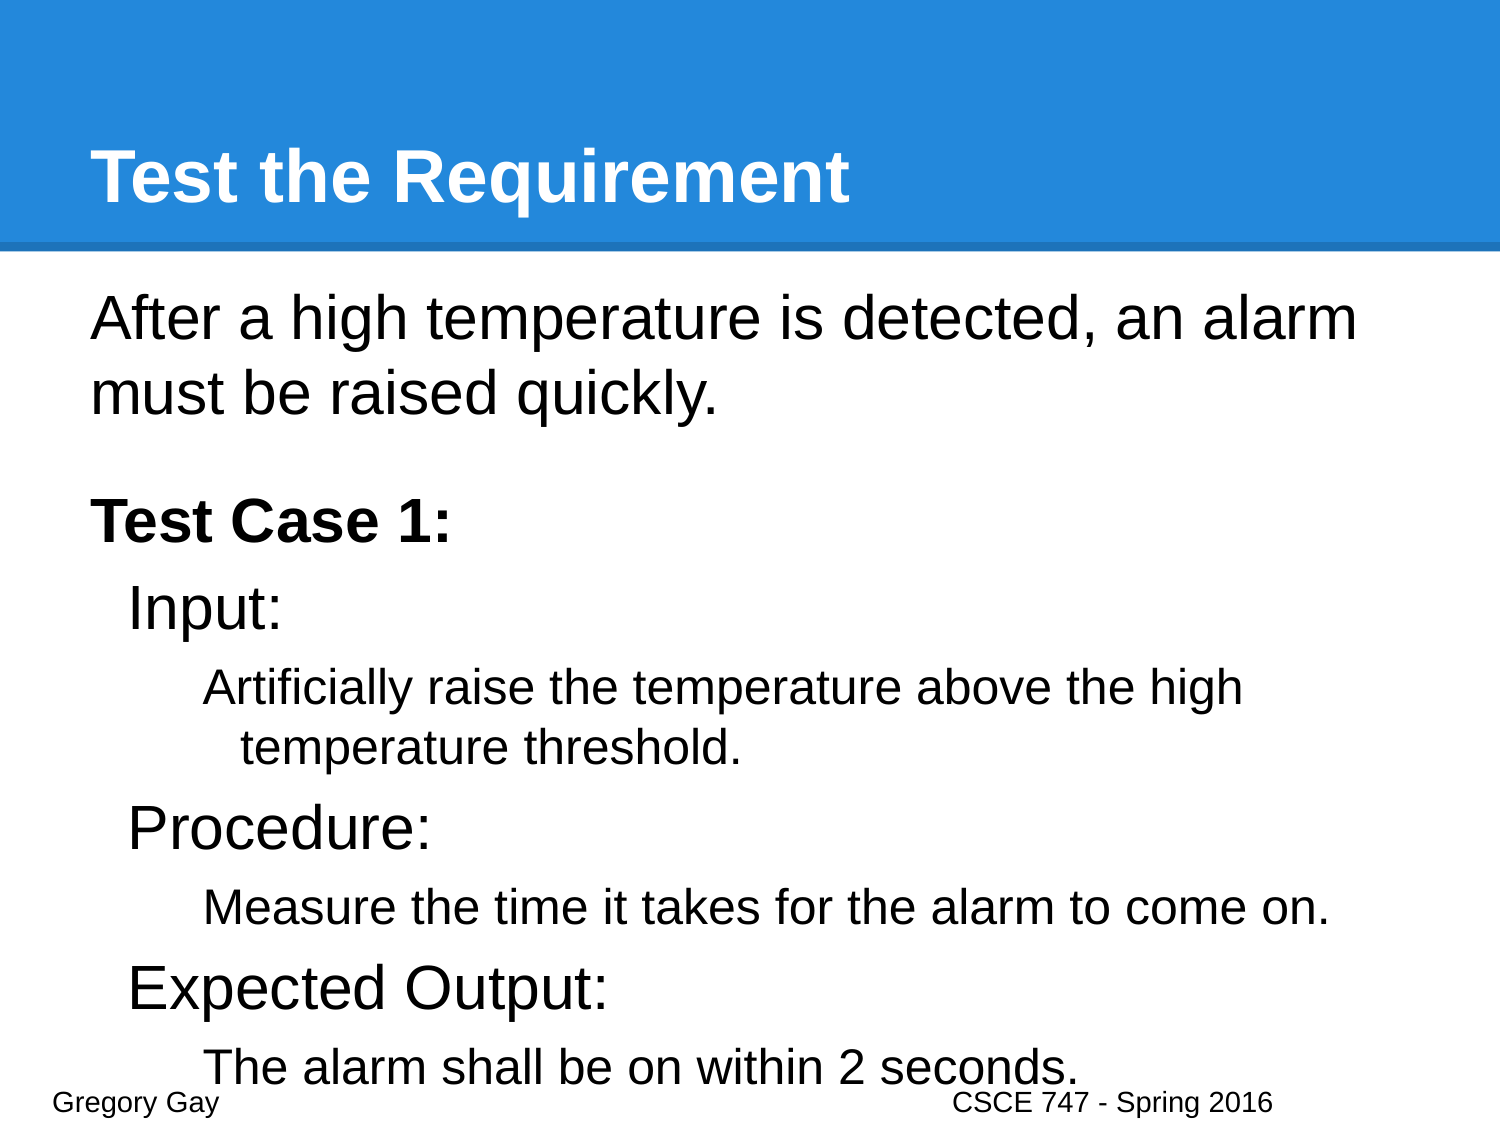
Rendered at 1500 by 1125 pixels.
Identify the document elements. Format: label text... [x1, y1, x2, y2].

title Test the Requirement [75, 45, 1425, 233]
text_box Gregory Gay CSCE 747 - Spring 2016 10 [37, 1068, 1463, 1114]
list After a high temperature is detected, an alarm must be raised quickly. Test Case 1: Input: Artificially raise the temperature above the high temperature threshold. Procedure: Measure the time it takes for the alarm to come on. Expected Output: The alarm shall be on within 2 seconds. [75, 262, 1425, 1068]
